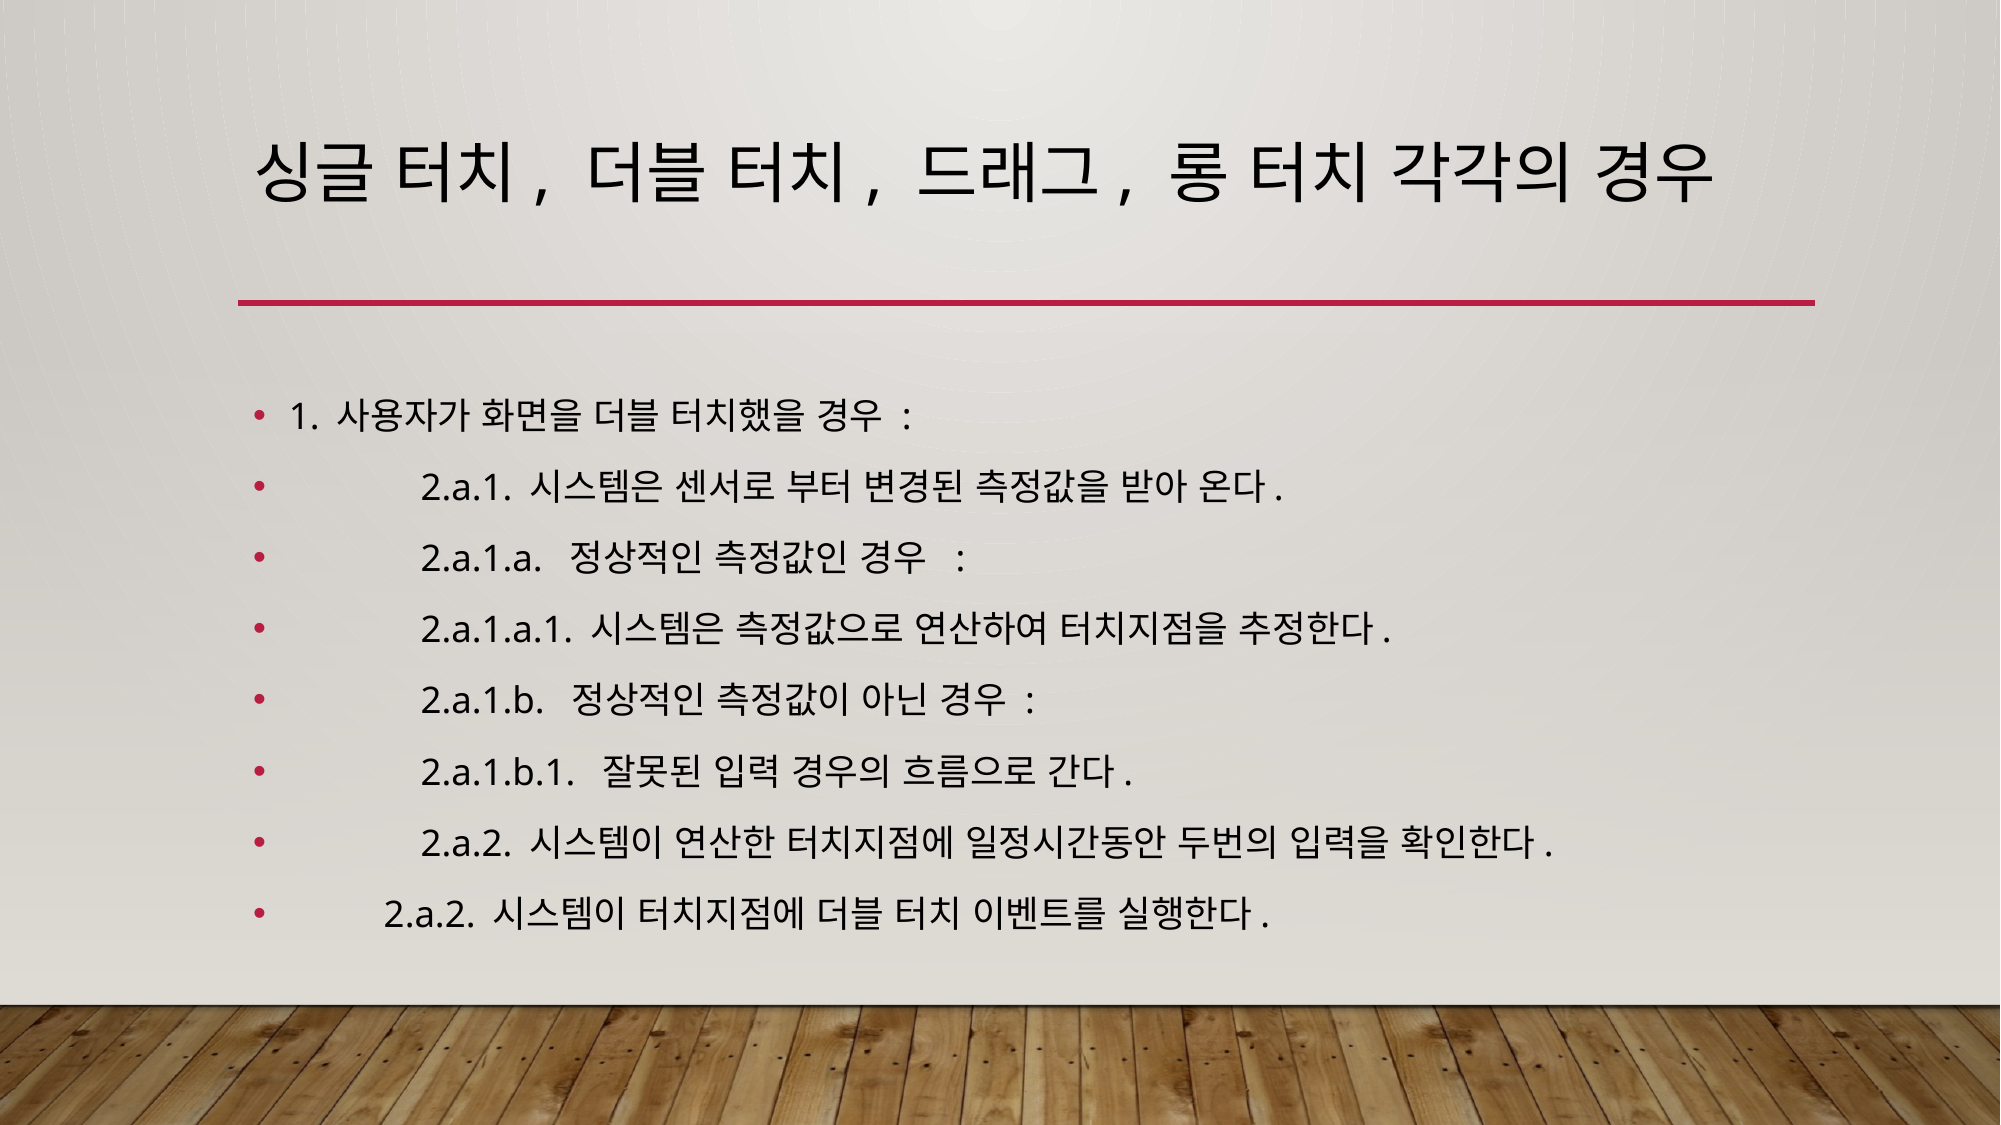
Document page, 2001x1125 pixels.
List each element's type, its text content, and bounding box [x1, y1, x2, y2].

title 싱글 터치, 더블 터치, 드래그, 롱 터치 각각의 경우 [238, 131, 1814, 305]
picture [0, 1005, 2000, 1125]
text_box 1. 사용자가 화면을 더블 터치했을 경우 : 2.a.1. 시스템은 센서로 부터 변경된 측정값을 받아 온다. 2.a.1.a. 정상적인 측정값인 경우 : 2.a.1.a.1. 시스템은 측정값으로 연산하여 터치지점을 추정한다. 2.a.1.b. 정상적인 측정값이 아닌 경우 : 2.a.1.b.1. 잘못된 입력 경우의 흐름으로 간다. 2.a.2. 시스템이 연산한 터치지점에 일정시간동안 두번의 입력을 확인한다. 2.a.2. 시스템이 터치지점에 더블 터치 이벤트를 실행한다. [238, 376, 1814, 943]
